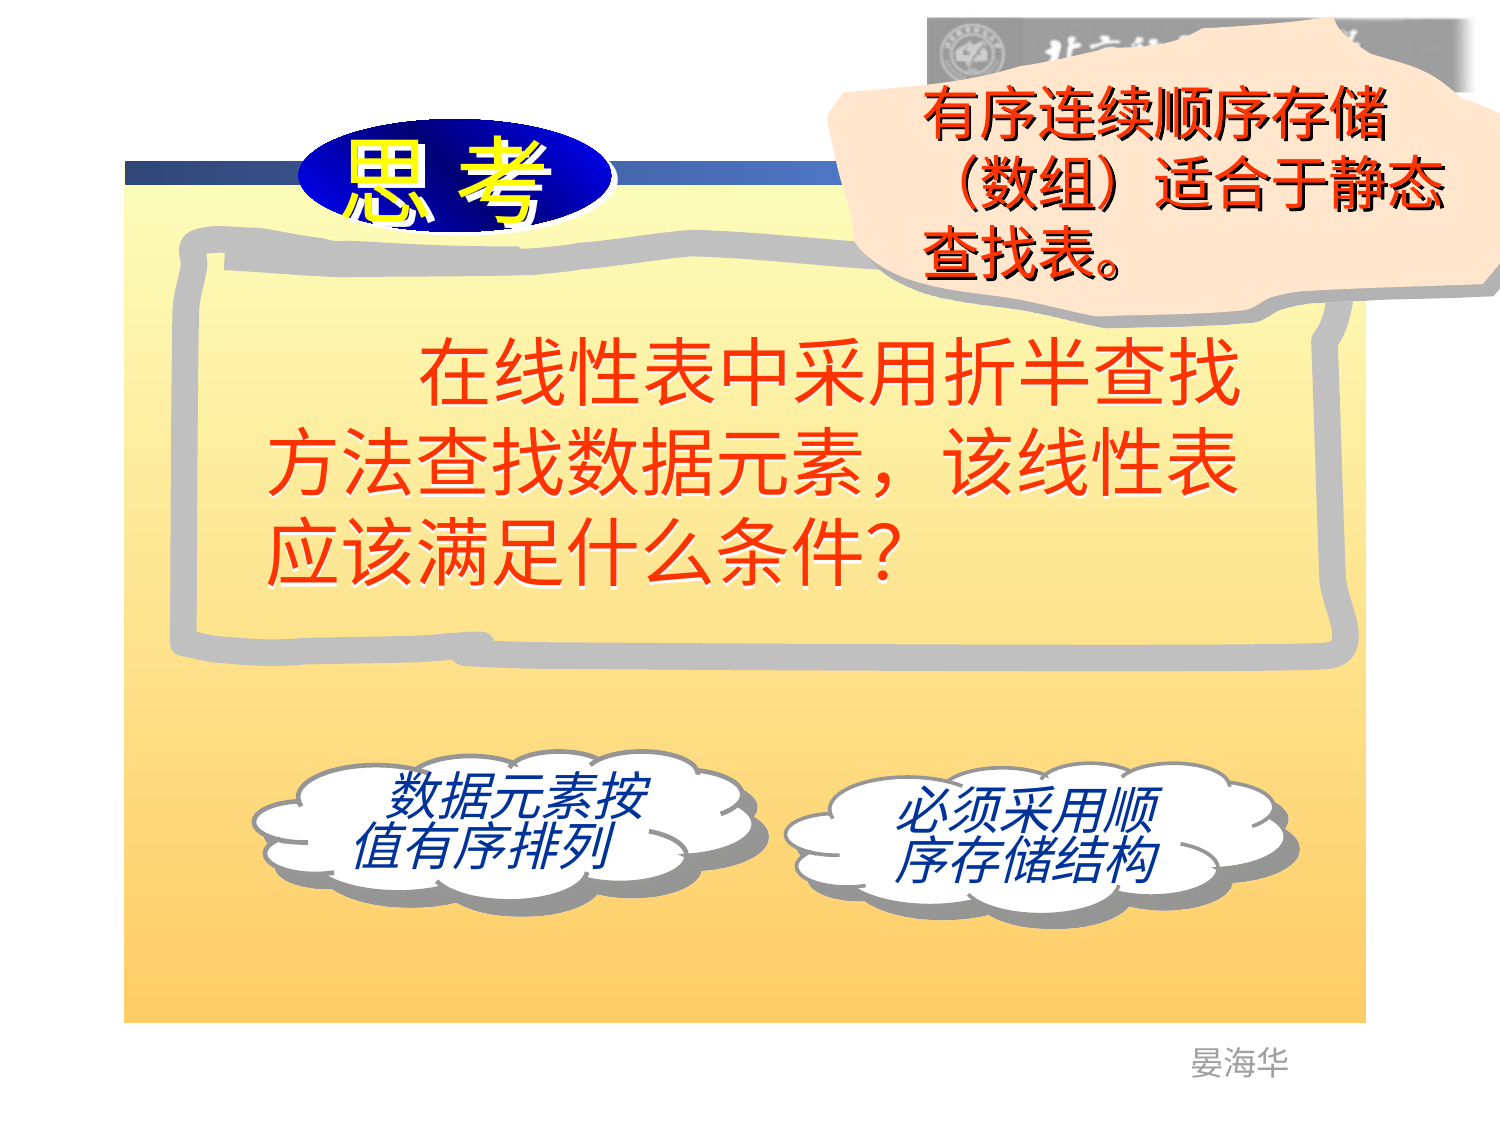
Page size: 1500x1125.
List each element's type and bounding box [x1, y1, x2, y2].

text_box [253, 751, 755, 902]
text_box [785, 762, 1286, 915]
text_box [820, 0, 1500, 317]
text_box [298, 113, 656, 244]
text_box [182, 235, 1413, 662]
